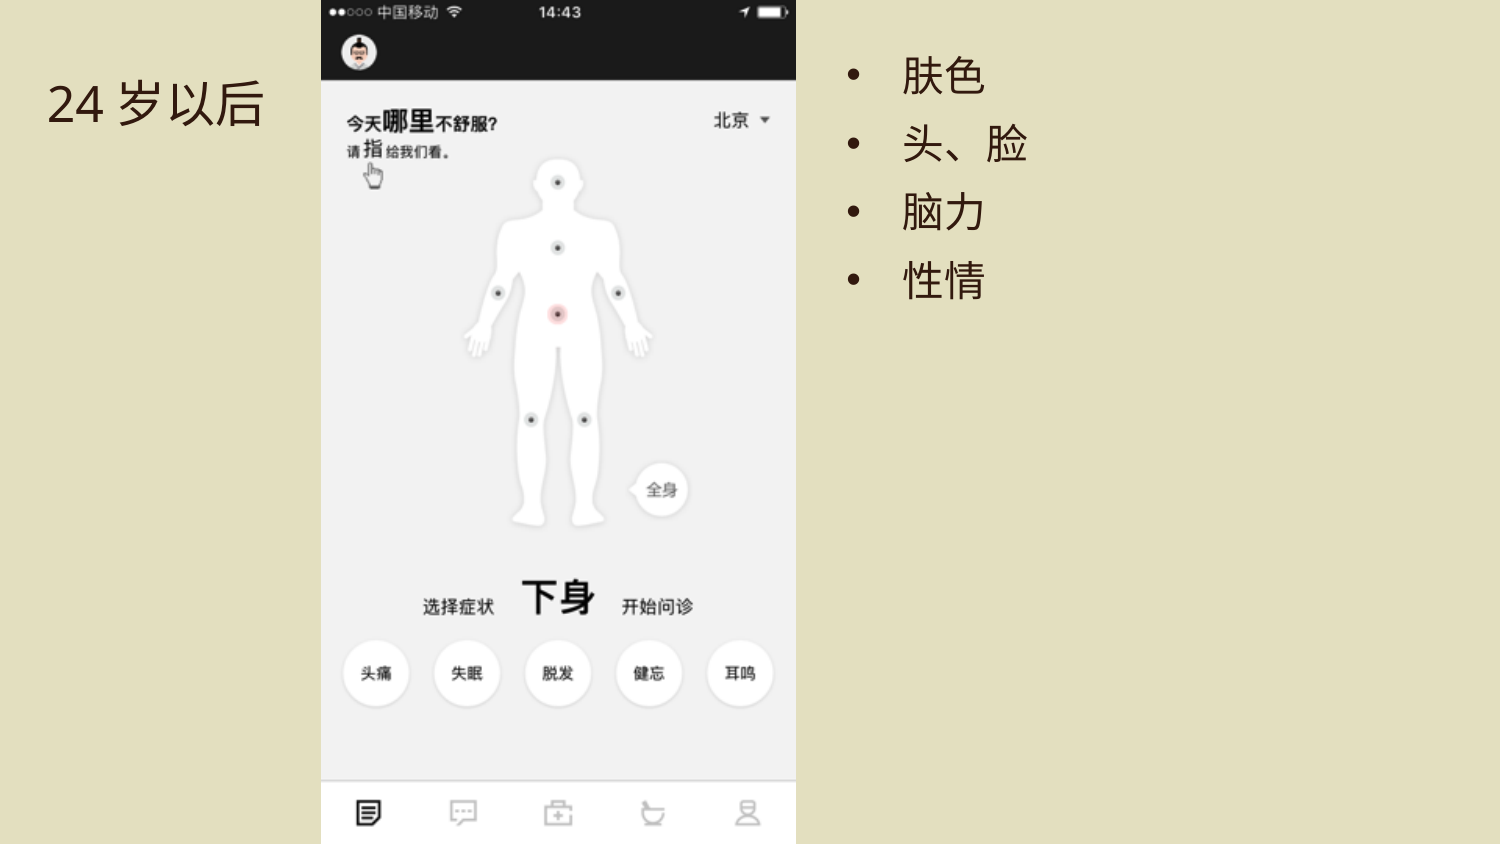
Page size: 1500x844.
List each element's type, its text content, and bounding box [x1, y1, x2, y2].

list 肤色 头、脸 脑力 性情 [831, 31, 1408, 446]
picture [320, 0, 796, 844]
title 24岁以后 [31, 31, 315, 173]
